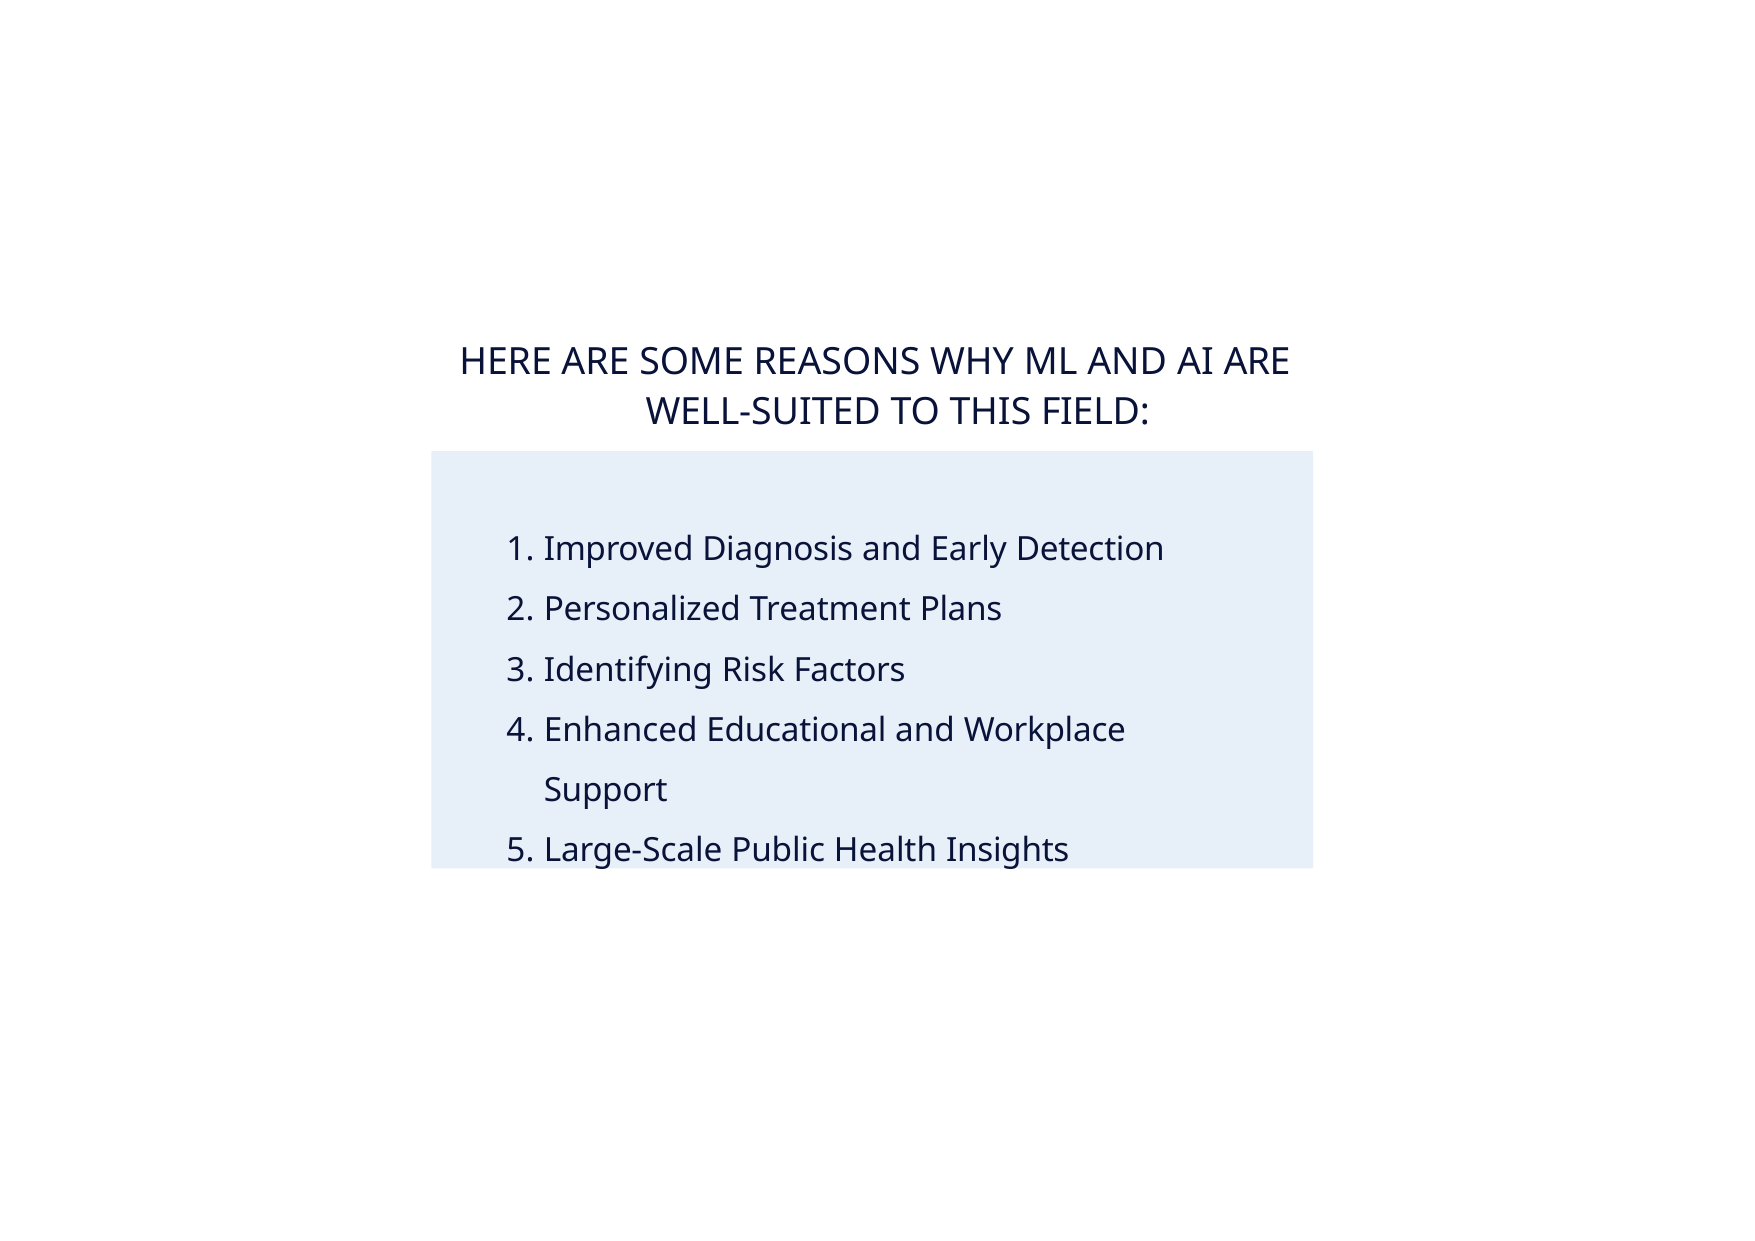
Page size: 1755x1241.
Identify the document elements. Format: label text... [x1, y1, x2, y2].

text_box Improved Diagnosis and Early Detection Personalized Treatment Plans Identifying Risk Factors Enhanced Educational and Workplace Support Large-Scale Public Health Insights [431, 451, 1314, 869]
text_box HERE ARE SOME REASONS WHY ML AND AI ARE WELL-SUITED TO THIS FIELD: [457, 330, 1304, 432]
